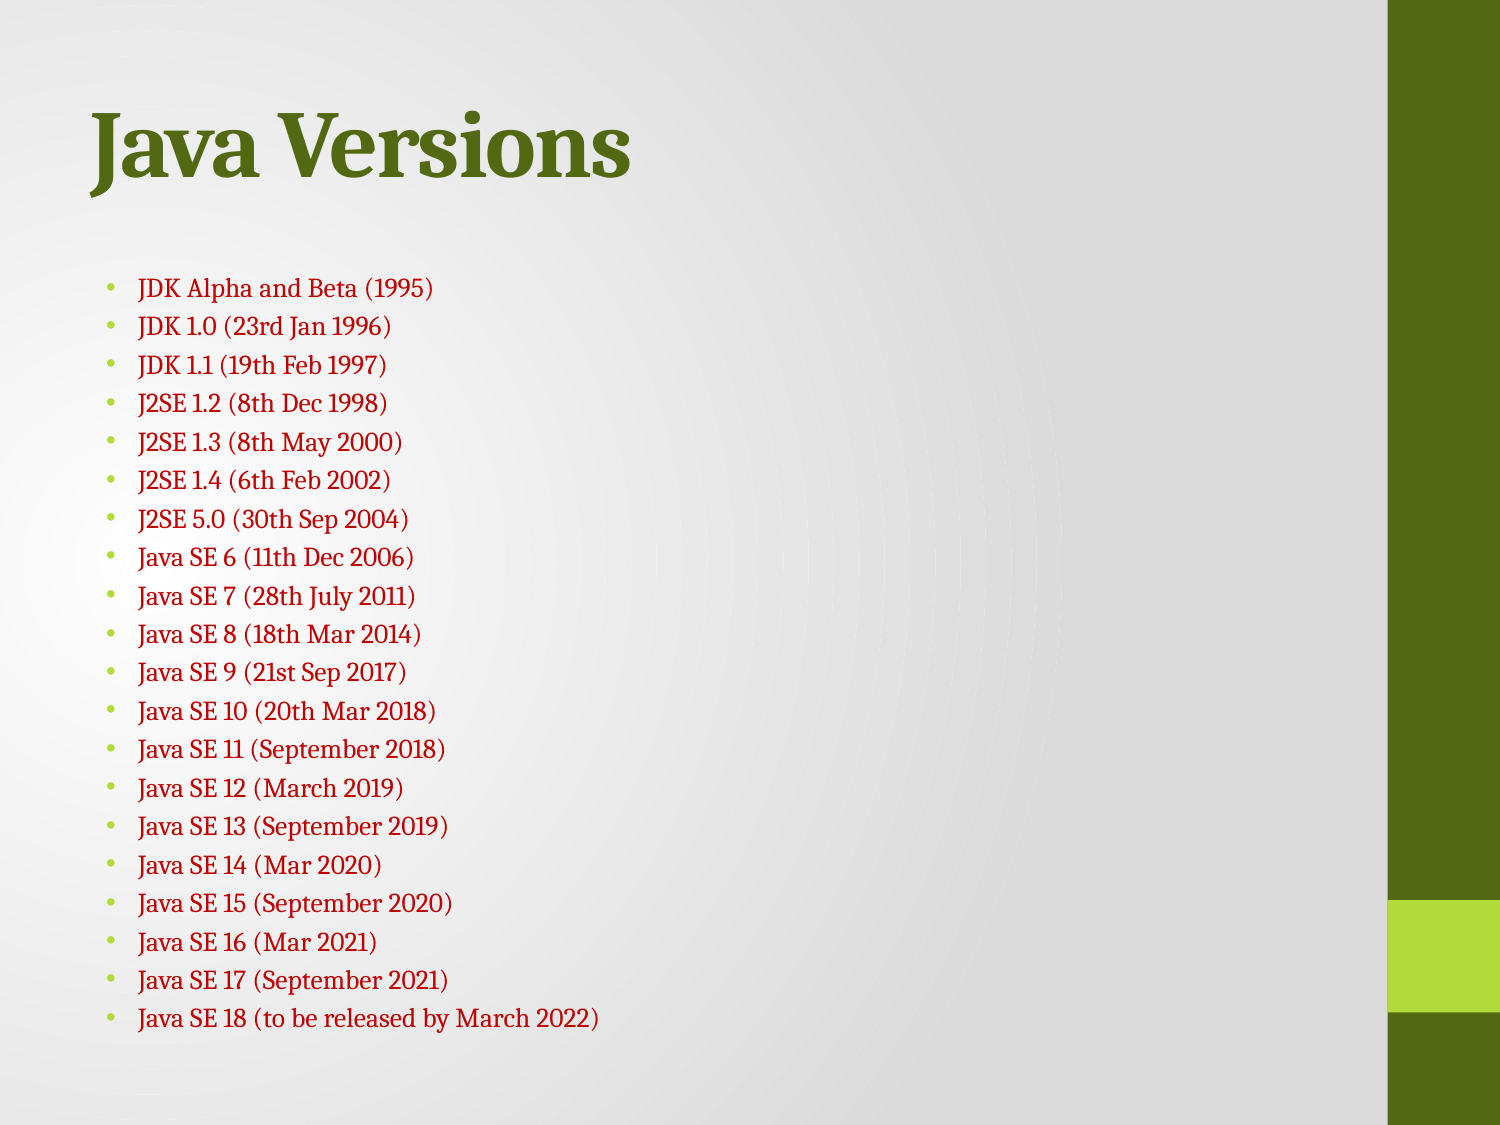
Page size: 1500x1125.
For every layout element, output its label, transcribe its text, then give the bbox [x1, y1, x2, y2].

list JDK Alpha and Beta (1995) JDK 1.0 (23rd Jan 1996) JDK 1.1 (19th Feb 1997) J2SE 1.2 (8th Dec 1998) J2SE 1.3 (8th May 2000) J2SE 1.4 (6th Feb 2002) J2SE 5.0 (30th Sep 2004) Java SE 6 (11th Dec 2006) Java SE 7 (28th July 2011) Java SE 8 (18th Mar 2014) Java SE 9 (21st Sep 2017) Java SE 10 (20th Mar 2018) Java SE 11 (September 2018) Java SE 12 (March 2019) Java SE 13 (September 2019) Java SE 14 (Mar 2020) Java SE 15 (September 2020) Java SE 16 (Mar 2021) Java SE 17 (September 2021) Java SE 18 (to be released by March 2022) [75, 262, 1325, 1050]
title Java Versions [75, 45, 1325, 233]
